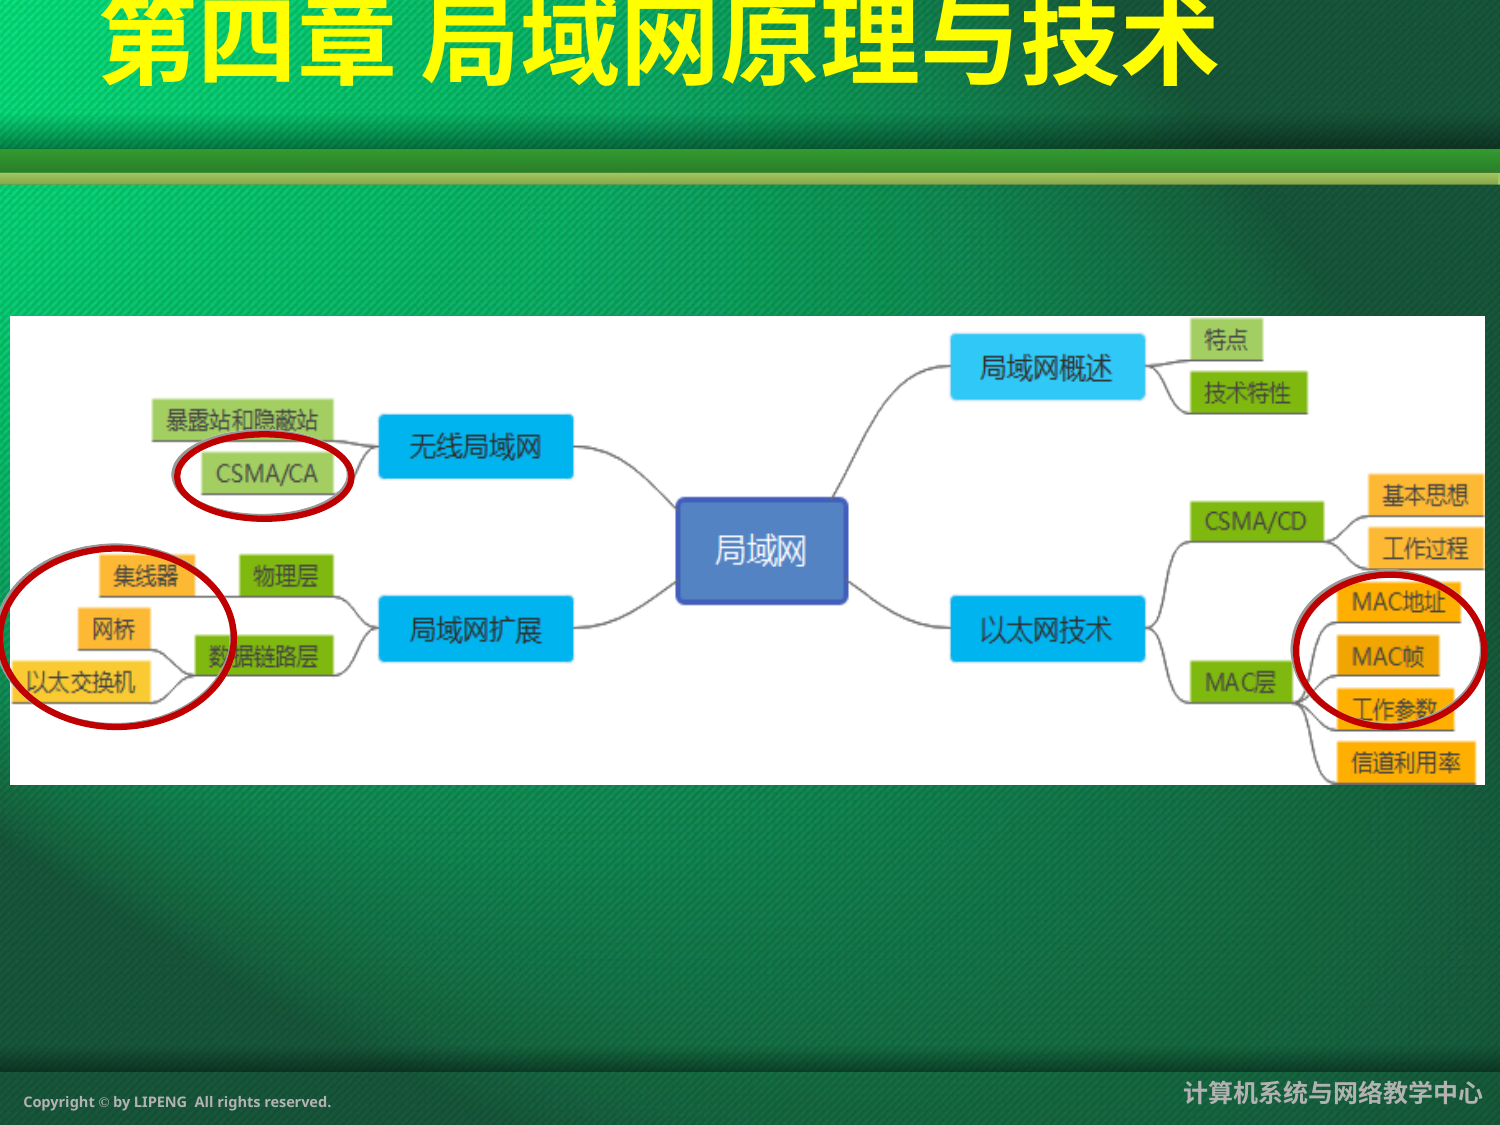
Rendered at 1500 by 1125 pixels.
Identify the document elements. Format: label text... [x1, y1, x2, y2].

title 第四章 局域网原理与技术 [74, 0, 1426, 123]
picture [0, 185, 1500, 1125]
text_box [0, 601, 10, 674]
picture [0, 0, 1500, 148]
